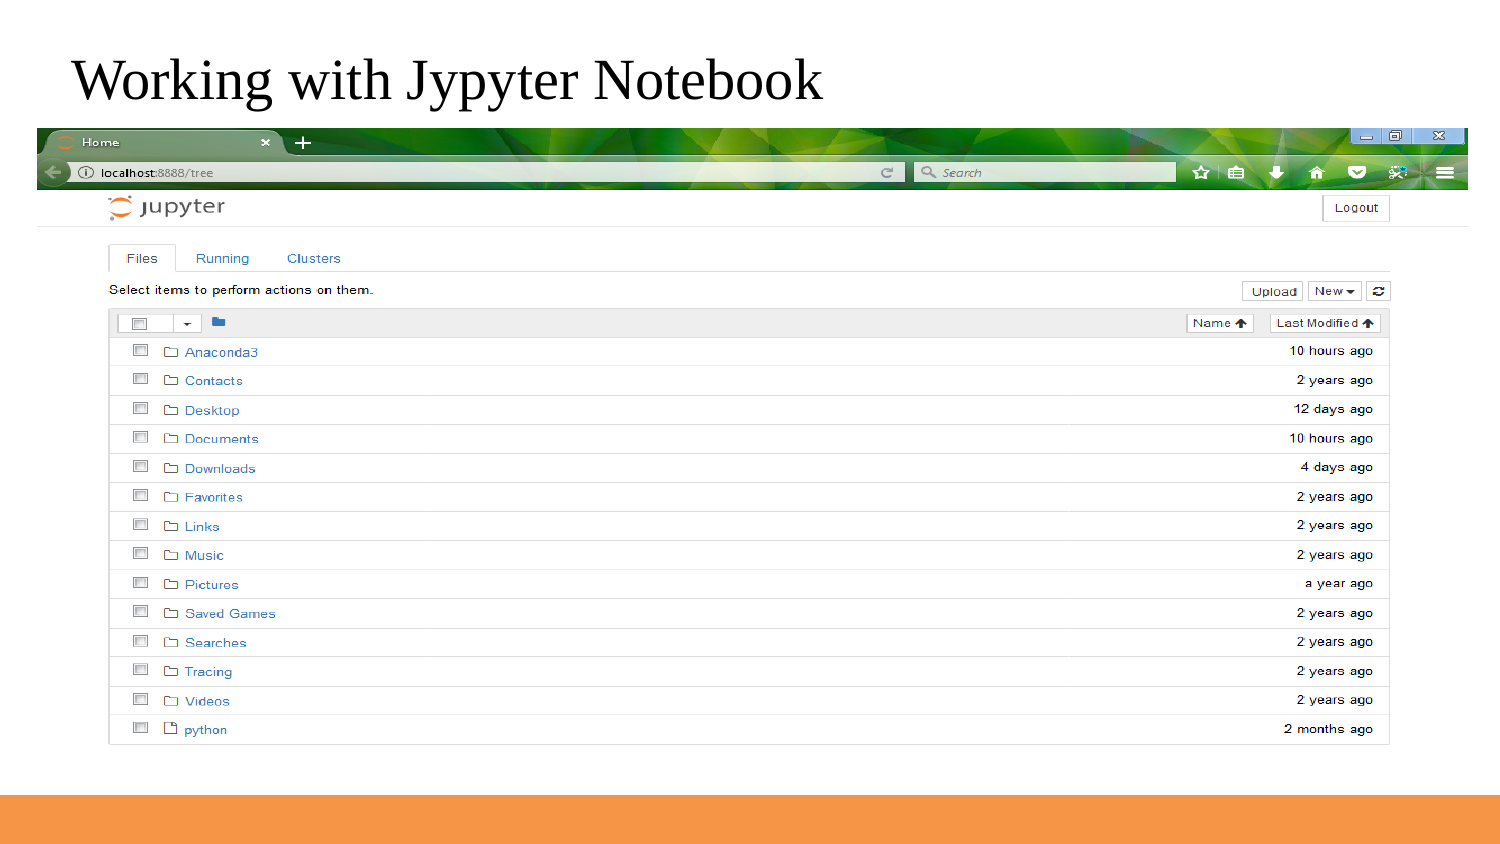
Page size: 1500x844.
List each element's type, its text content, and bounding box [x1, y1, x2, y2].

text_box Working with Jypyter Notebook [56, 34, 1350, 120]
picture [37, 127, 1468, 791]
